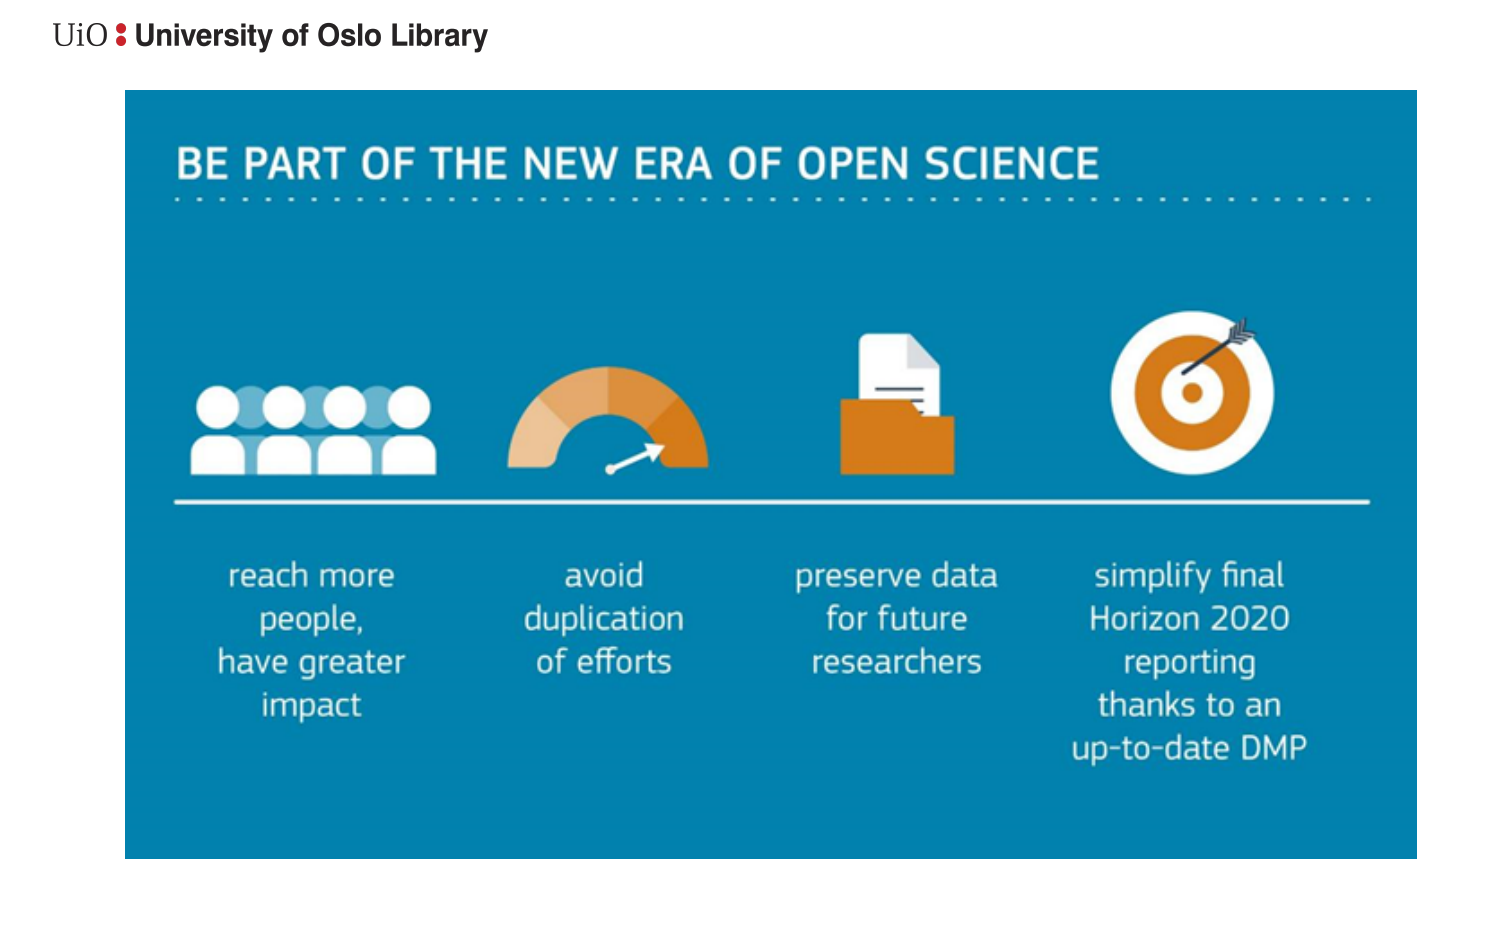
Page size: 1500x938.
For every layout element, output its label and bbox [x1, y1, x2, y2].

list [124, 90, 1417, 859]
picture [53, 19, 488, 53]
